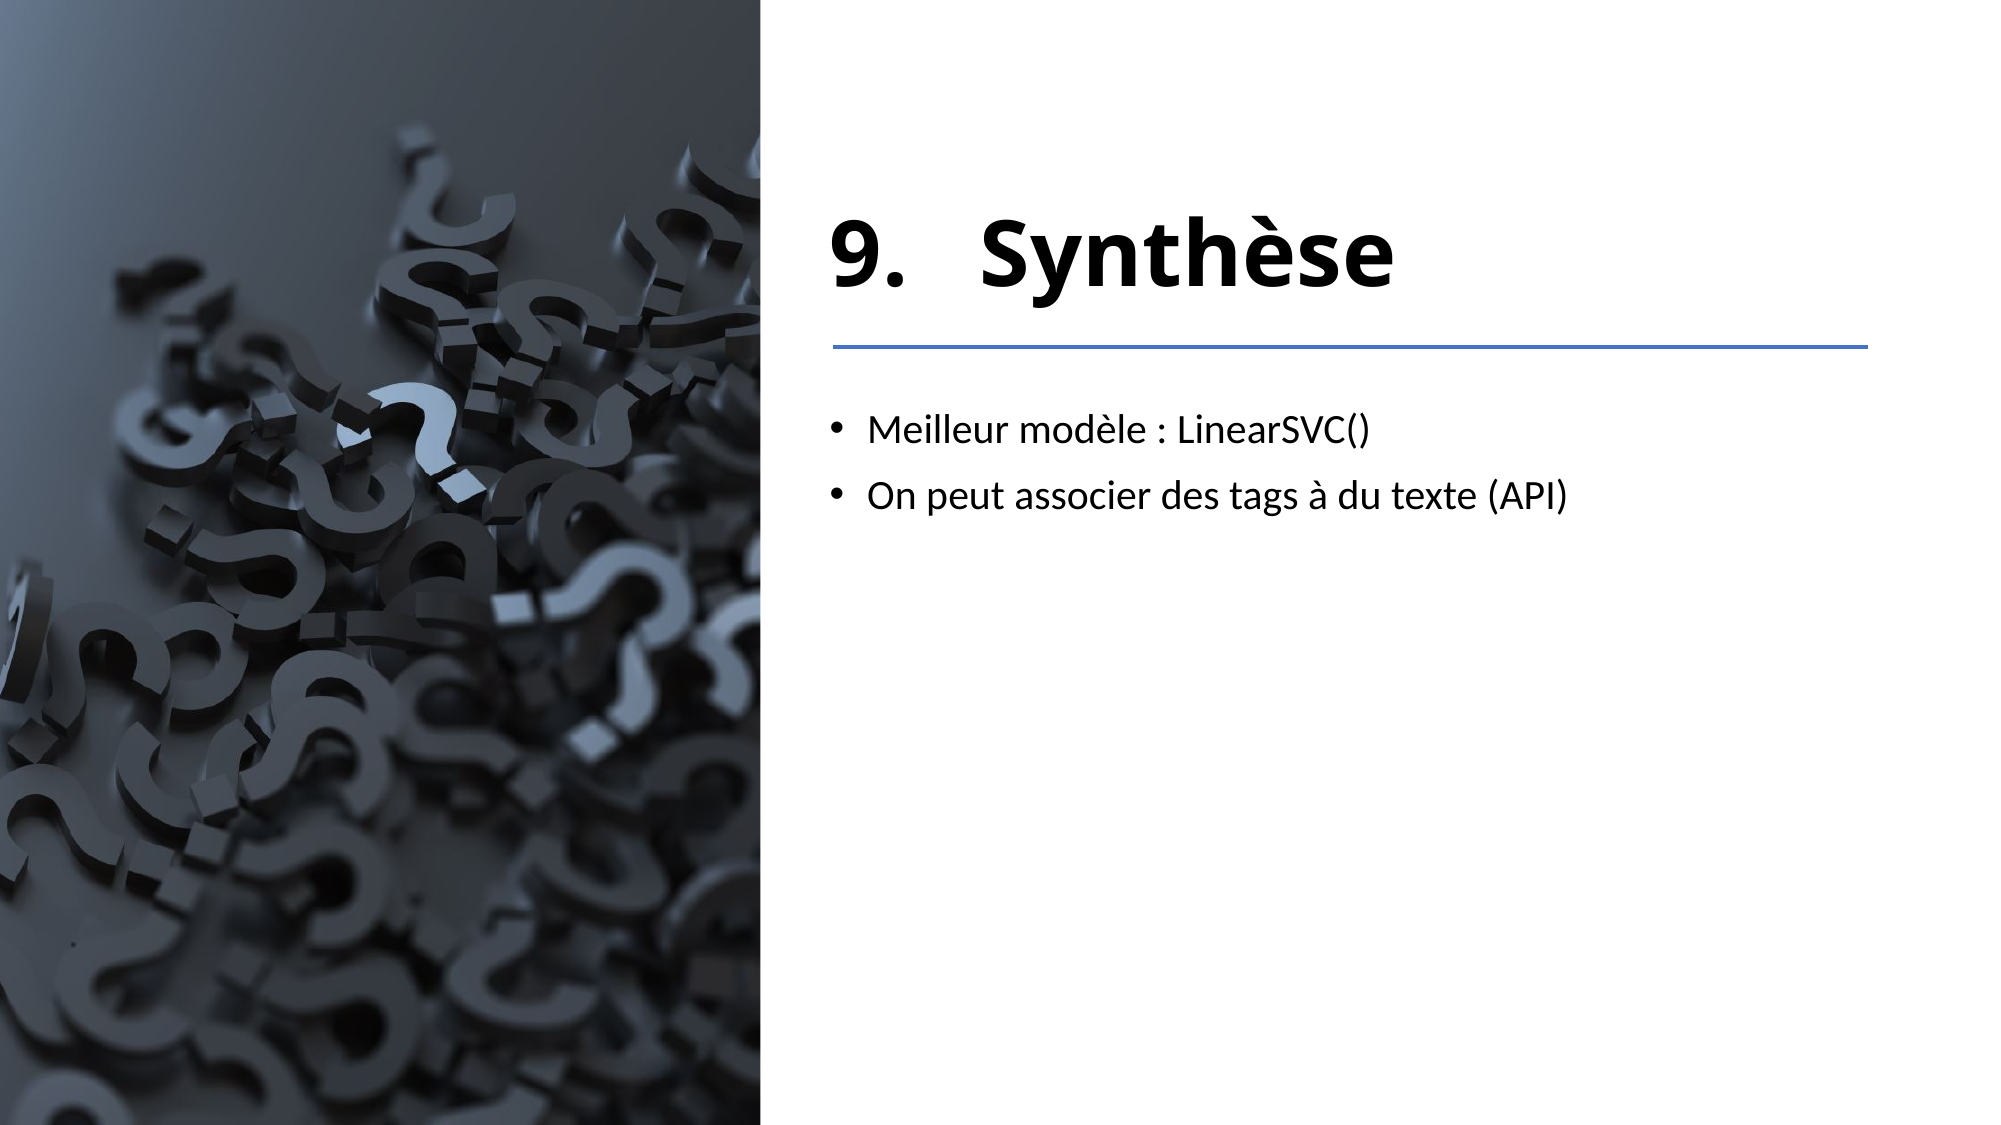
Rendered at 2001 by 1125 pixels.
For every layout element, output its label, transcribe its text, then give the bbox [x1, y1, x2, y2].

list Meilleur modèle : LinearSVC() On peut associer des tags à du texte (API) [814, 399, 1895, 1021]
title 9. Synthèse [814, 103, 1895, 315]
picture [0, 0, 761, 1125]
